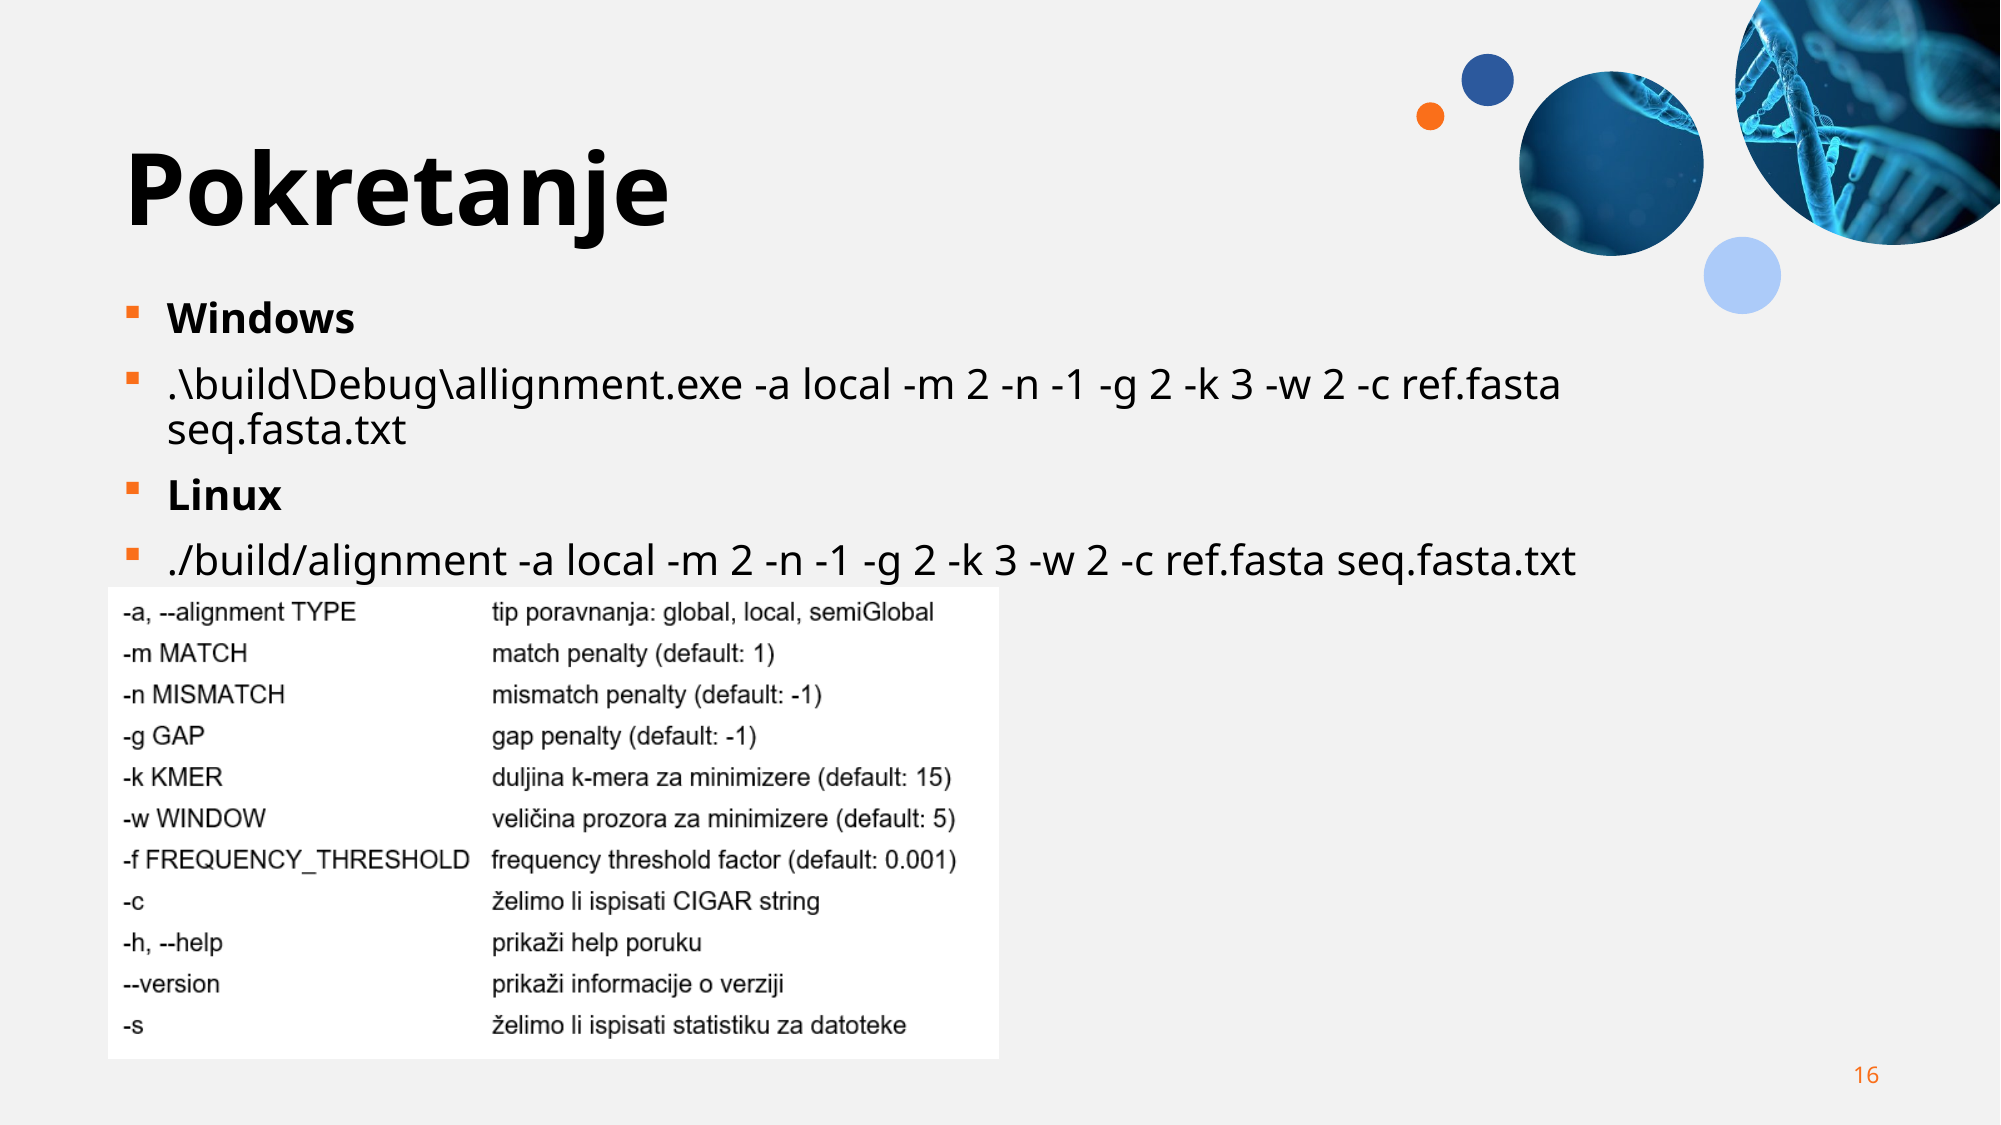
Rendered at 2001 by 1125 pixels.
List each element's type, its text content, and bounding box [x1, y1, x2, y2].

picture [1519, 0, 2000, 256]
picture [108, 587, 999, 1092]
title Pokretanje [108, 132, 810, 269]
list Windows .\build\Debug\allignment.exe -a local -m 2 -n -1 -g 2 -k 3 -w 2 -c ref.fasta seq.fasta.txt Linux ./build/alignment -a local -m 2 -n -1 -g 2 -k 3 -w 2 -c ref.fasta seq.fasta.txt [108, 290, 1780, 588]
